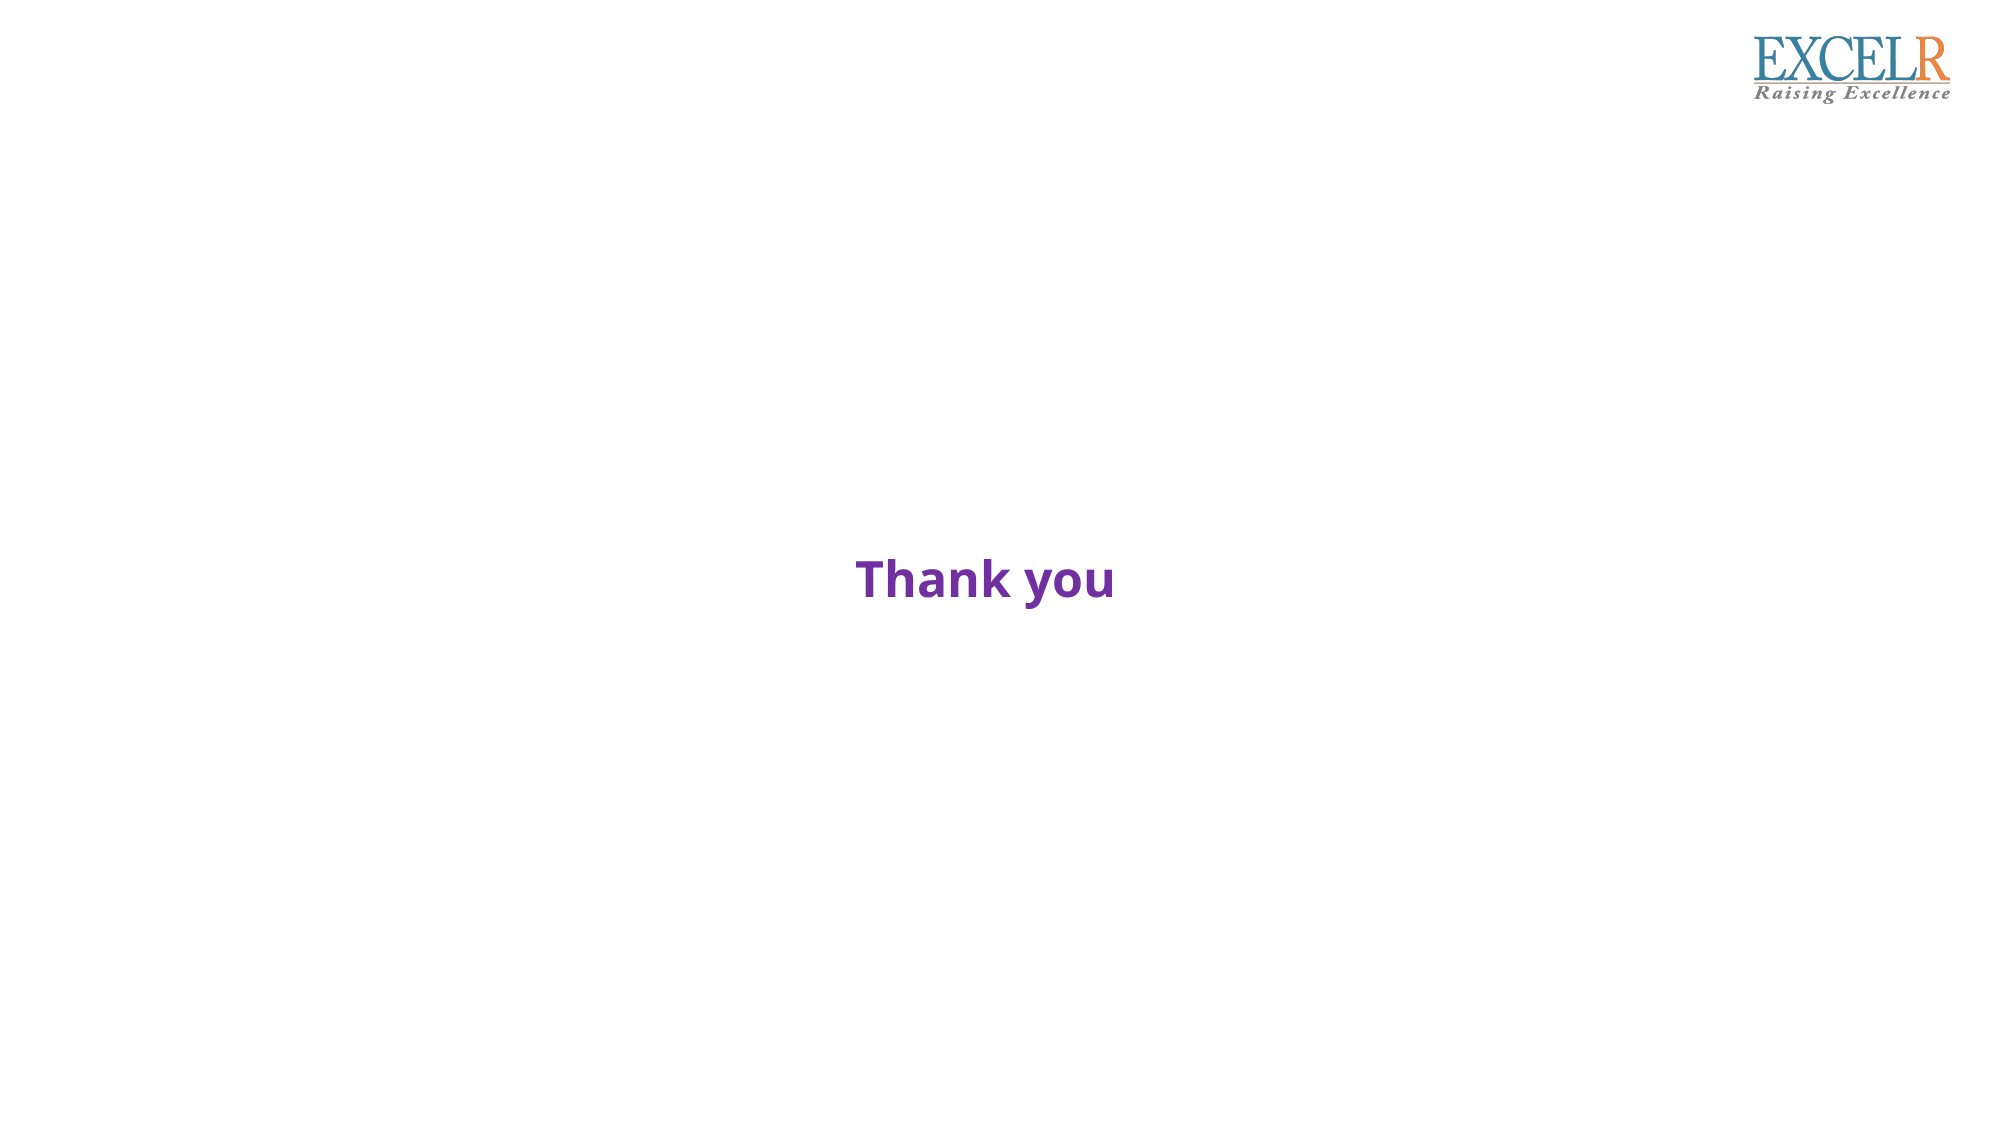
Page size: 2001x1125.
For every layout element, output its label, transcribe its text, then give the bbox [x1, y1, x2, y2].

picture [1754, 36, 1950, 104]
text_box Thank you [682, 539, 1290, 615]
